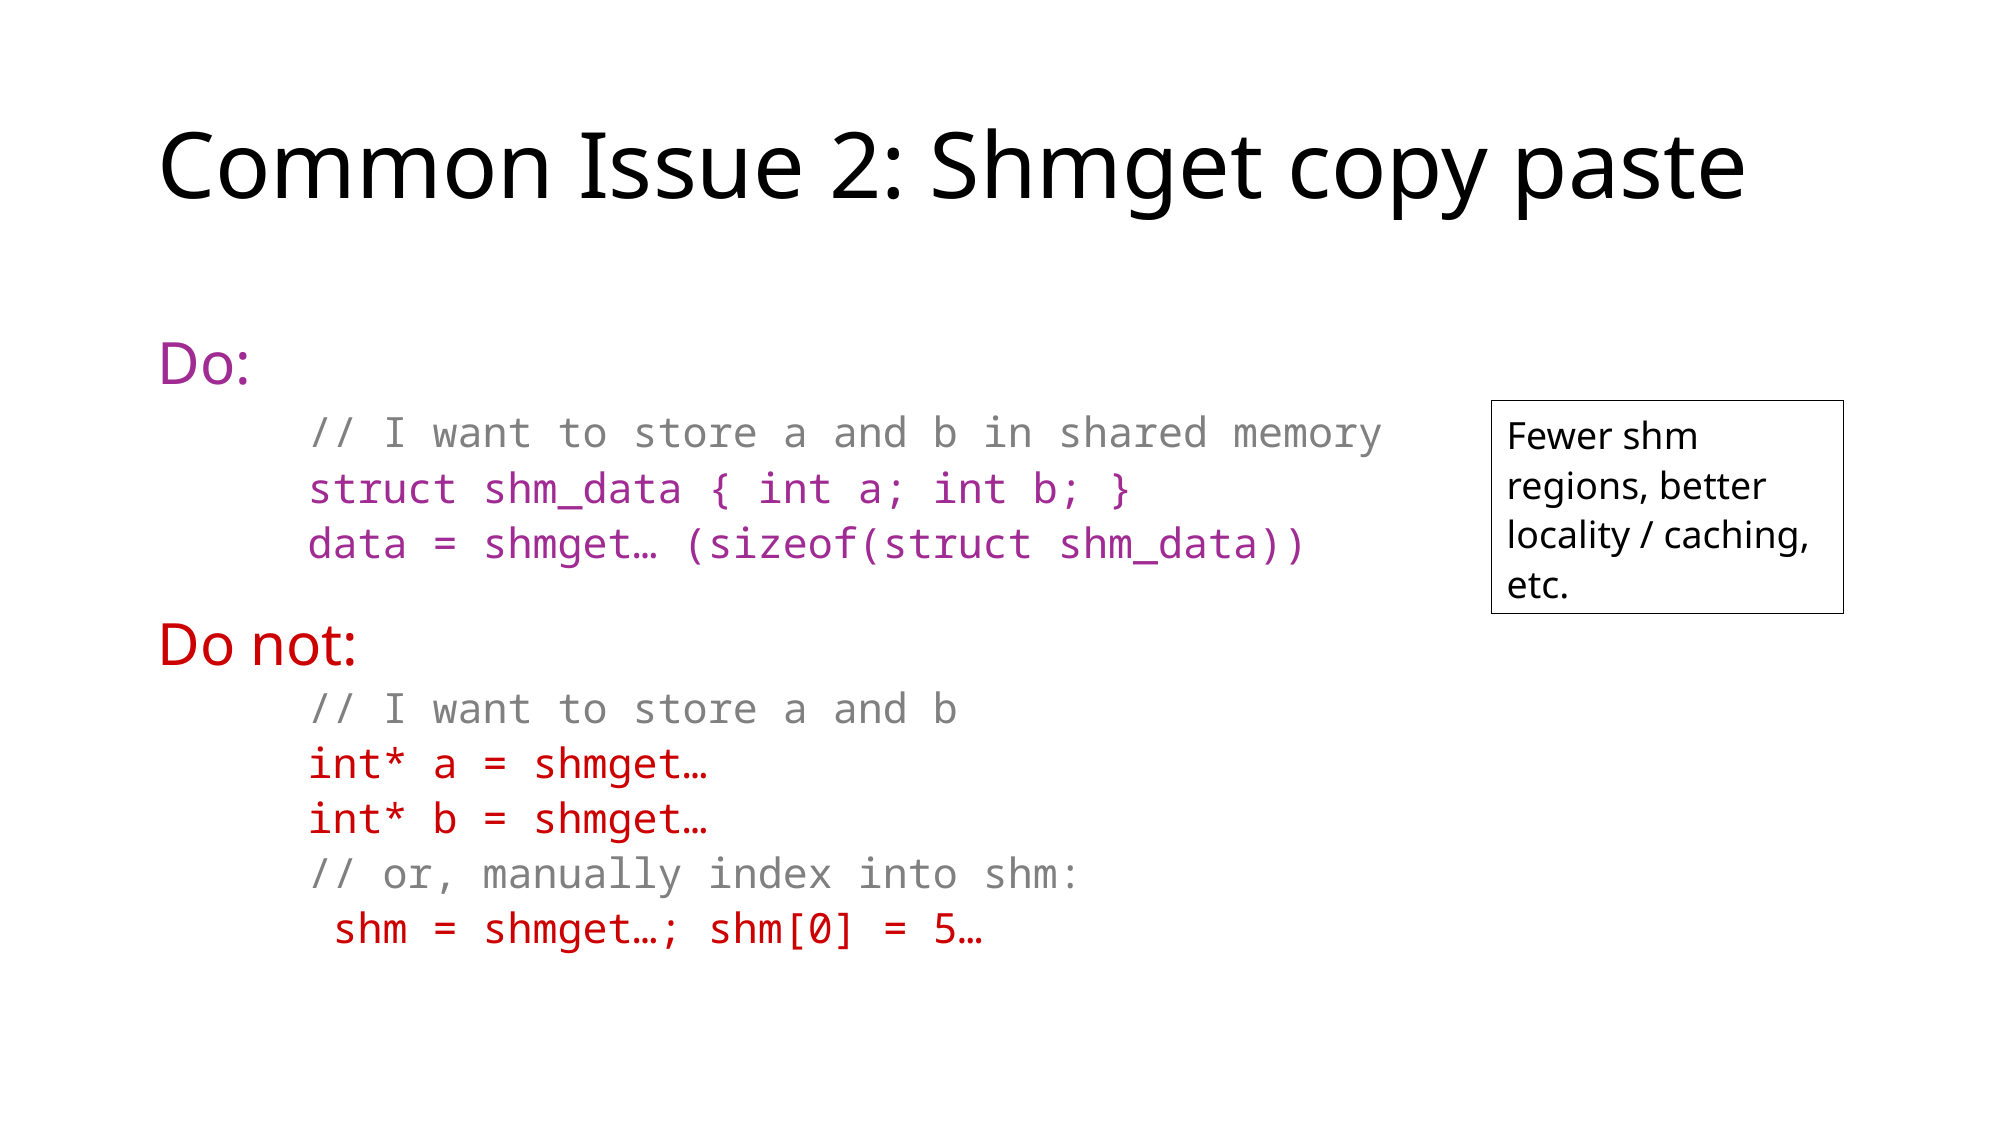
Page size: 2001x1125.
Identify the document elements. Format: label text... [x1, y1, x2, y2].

text_box Fewer shm regions, better locality / caching, etc. [1491, 400, 1844, 614]
list Do: // I want to store a and b in shared memory struct shm_data { int a; int b; } data = shmget… (sizeof(struct shm_data)) Do not: // I want to store a and b int* a = shmget… int* b = shmget… // or, manually index into shm: shm = shmget…; shm[0] = 5… [137, 299, 1863, 1014]
title Common Issue 2: Shmget copy paste [137, 59, 1863, 278]
